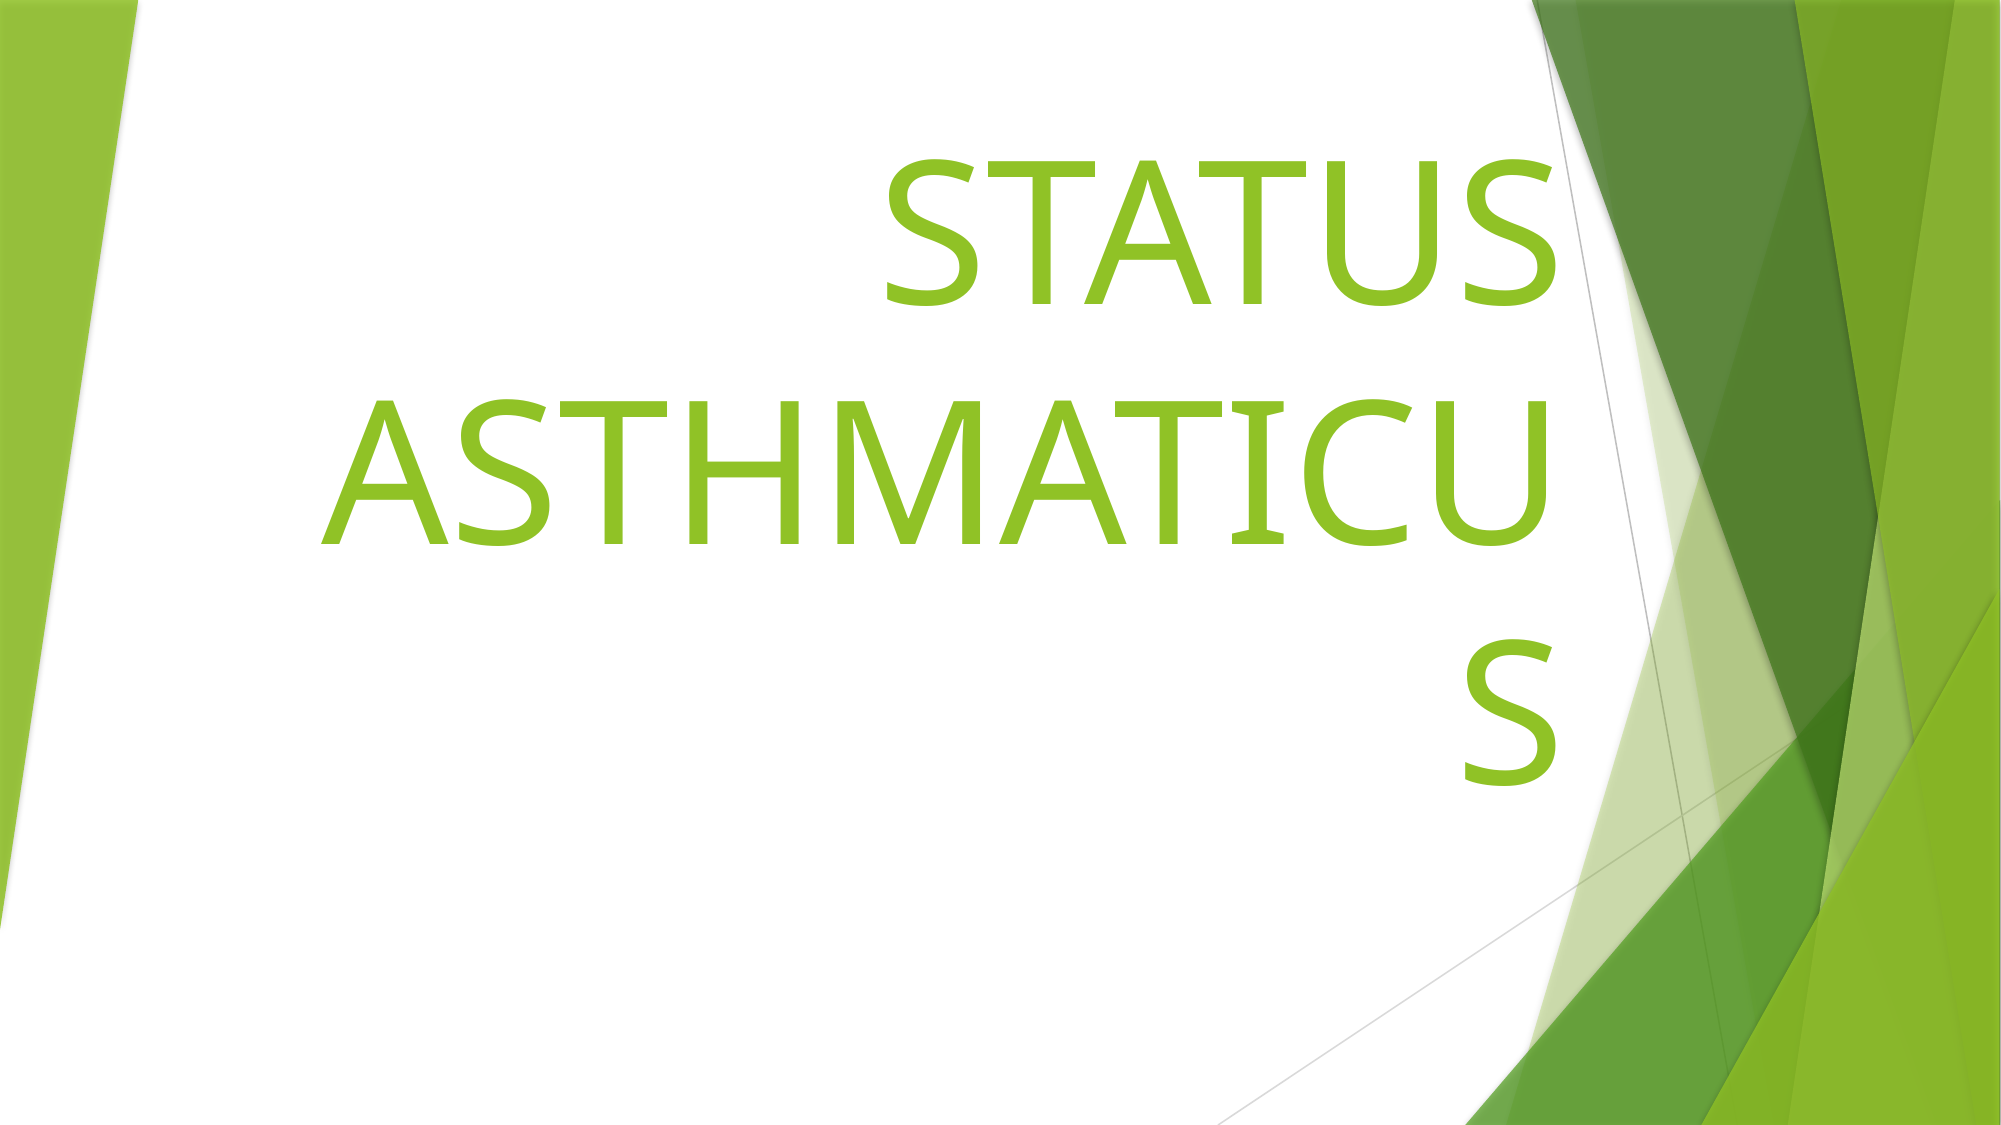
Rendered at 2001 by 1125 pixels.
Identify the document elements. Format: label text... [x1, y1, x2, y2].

title STATUS ASTHMATICUS [247, 215, 1581, 833]
